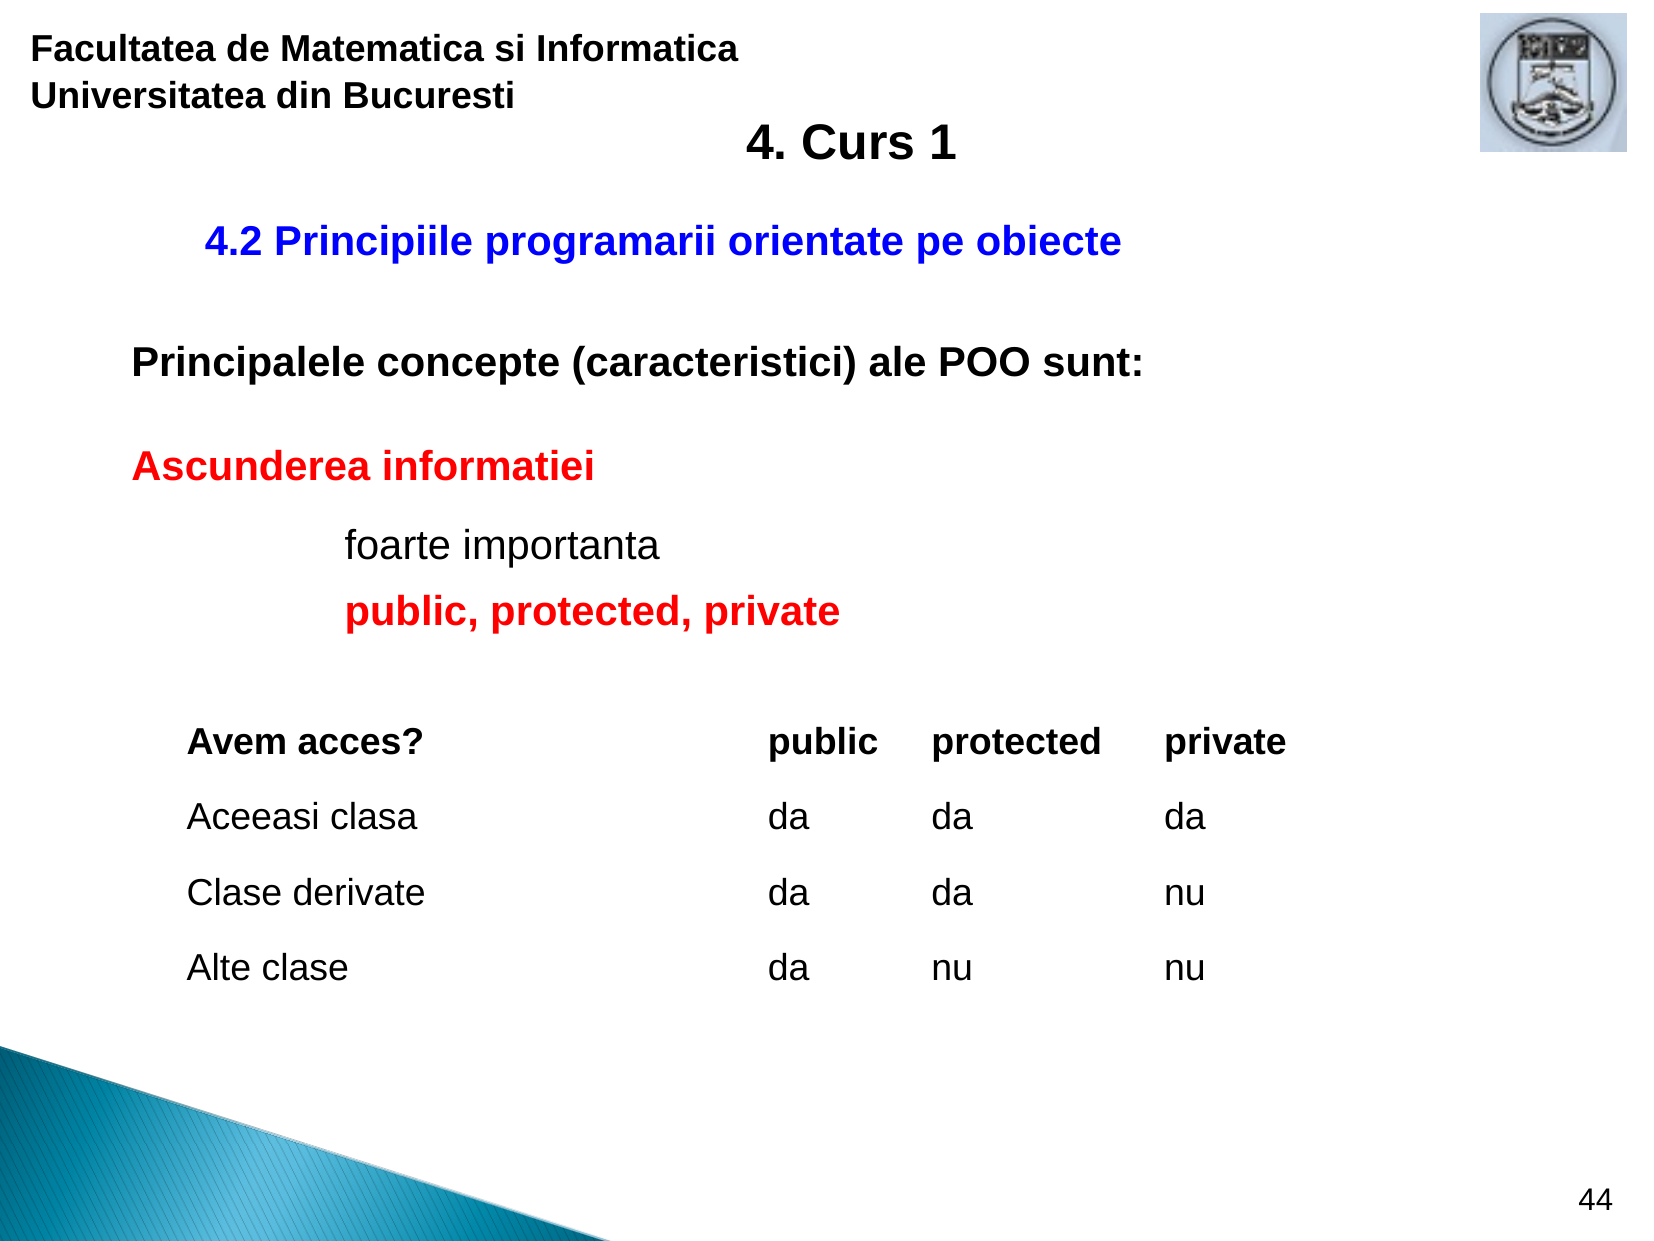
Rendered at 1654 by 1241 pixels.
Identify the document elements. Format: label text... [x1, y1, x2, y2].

table_cell da [917, 854, 1149, 929]
table_cell Aceeasi clasa [172, 778, 753, 854]
table_header Avem acces? [172, 703, 753, 778]
table_cell nu [1149, 929, 1332, 1005]
text_box foarte importanta public, protected, private [329, 509, 1170, 660]
text_box ‹#› [1539, 1158, 1630, 1225]
table_cell da [753, 778, 917, 854]
table_cell nu [1149, 854, 1332, 929]
picture [1480, 13, 1627, 152]
table_cell da [753, 929, 917, 1005]
table_header private [1149, 703, 1332, 778]
table_header protected [917, 703, 1149, 778]
table_cell da [917, 778, 1149, 854]
table_cell da [753, 854, 917, 929]
table_cell Alte clase [172, 929, 753, 1005]
text_box Principalele concepte (caracteristici) ale POO sunt: Ascunderea informatiei [116, 325, 1553, 599]
table_cell da [1149, 778, 1332, 854]
table_cell Clase derivate [172, 854, 753, 929]
text_box 4. Curs 1 [639, 107, 1065, 171]
picture [0, 1045, 616, 1241]
table_header public [753, 703, 917, 778]
table_cell nu [917, 929, 1149, 1005]
text_box Facultatea de Matematica si Informatica Universitatea din Bucuresti [13, 13, 841, 123]
text_box 4.2 Principiile programarii orientate pe obiecte [39, 181, 1425, 257]
